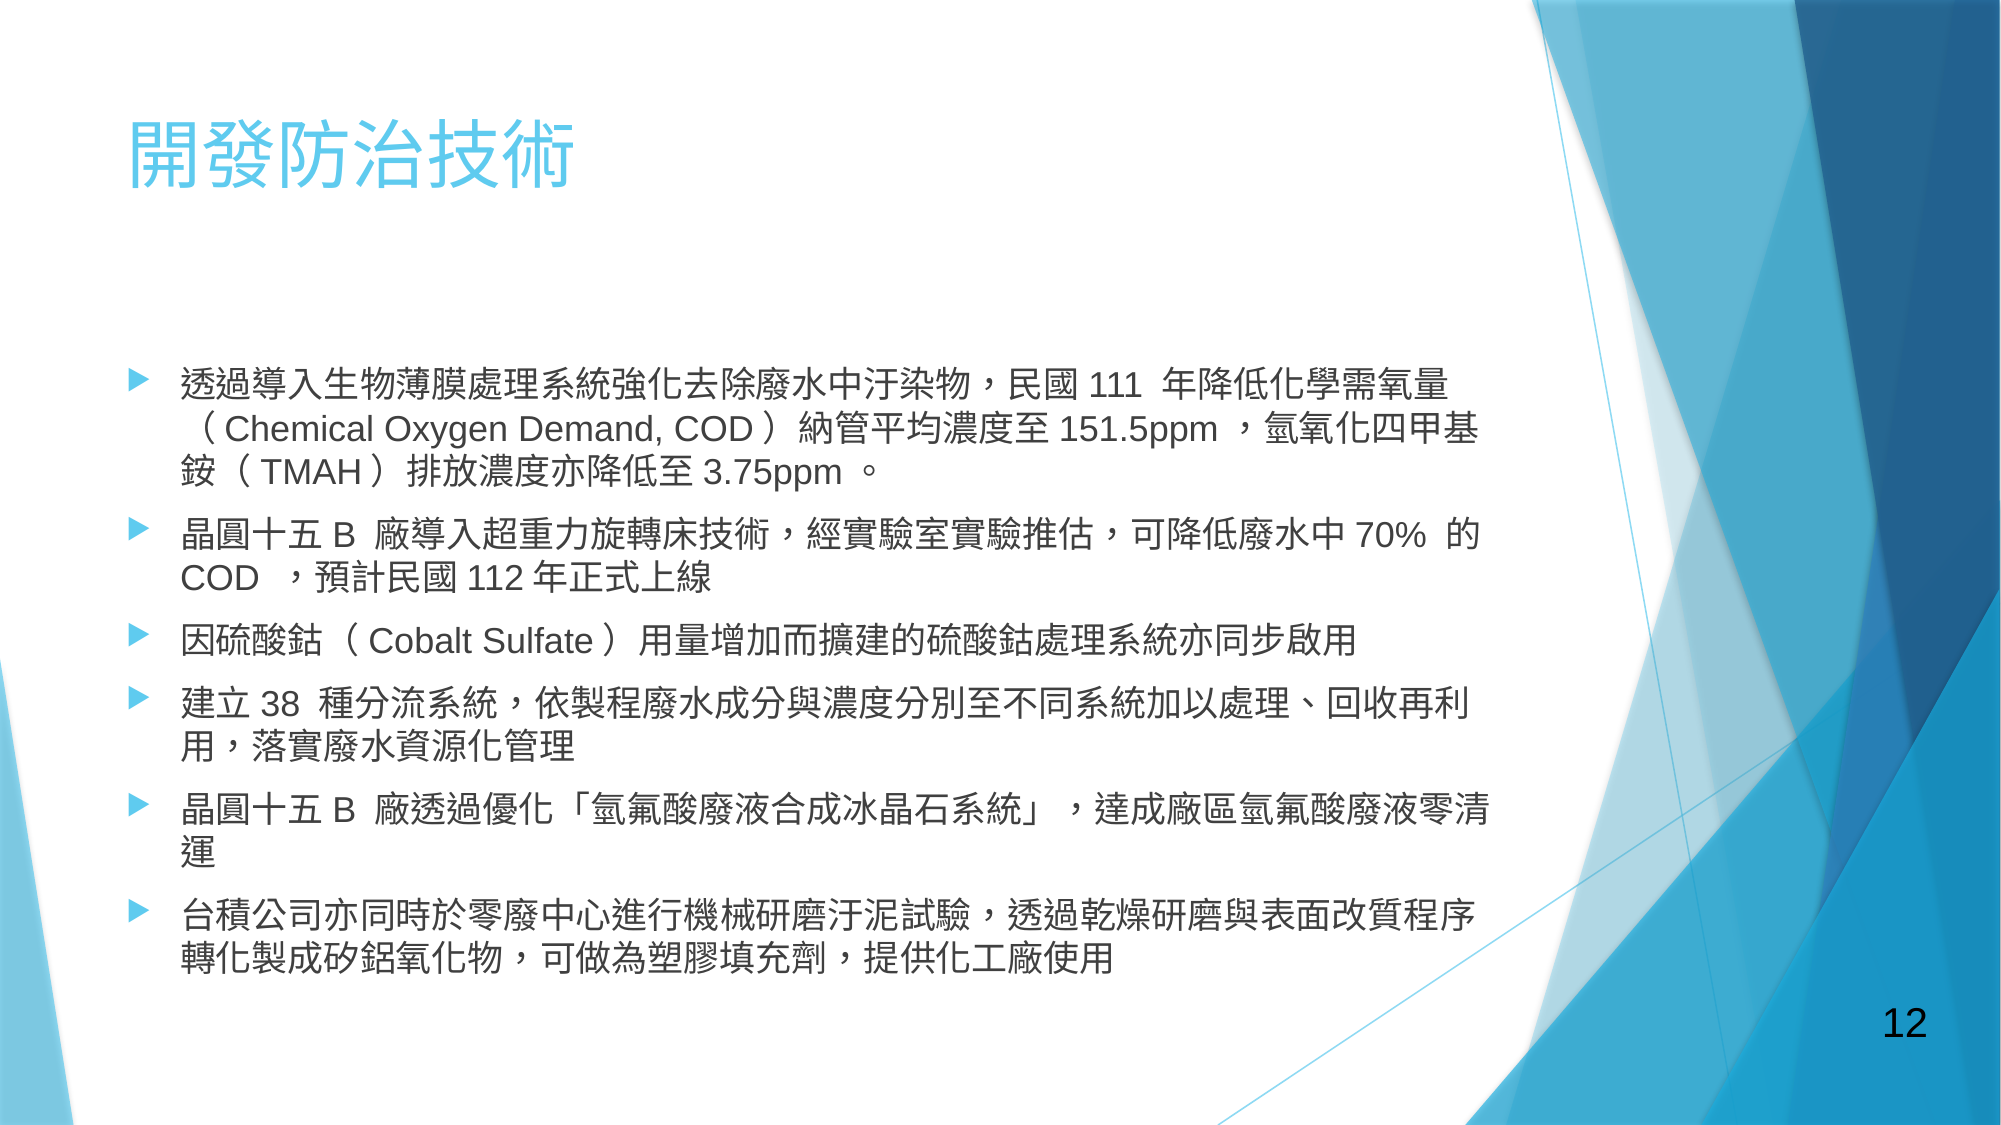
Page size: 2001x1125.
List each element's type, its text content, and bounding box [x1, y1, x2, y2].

list 透過導入生物薄膜處理系統強化去除廢水中汙染物，民國111 年降低化學需氧量（Chemical Oxygen Demand, COD）納管平均濃度至151.5ppm，氫氧化四甲基銨（TMAH）排放濃度亦降低至3.75ppm。 晶圓十五B 廠導入超重力旋轉床技術，經實驗室實驗推估，可降低廢水中70% 的COD ，預計民國112年正式上線 因硫酸鈷（Cobalt Sulfate）用量增加而擴建的硫酸鈷處理系統亦同步啟用 建立38 種分流系統，依製程廢水成分與濃度分別至不同系統加以處理、回收再利用，落實廢水資源化管理 晶圓十五B 廠透過優化「氫氟酸廢液合成冰晶石系統」，達成廠區氫氟酸廢液零清運 台積公司亦同時於零廢中心進行機械研磨汙泥試驗，透過乾燥研磨與表面改質程序轉化製成矽鋁氧化物，可做為塑膠填充劑，提供化工廠使用 [111, 354, 1522, 992]
title 開發防治技術 [111, 99, 1522, 317]
slide_number 12 [1831, 991, 1944, 1051]
